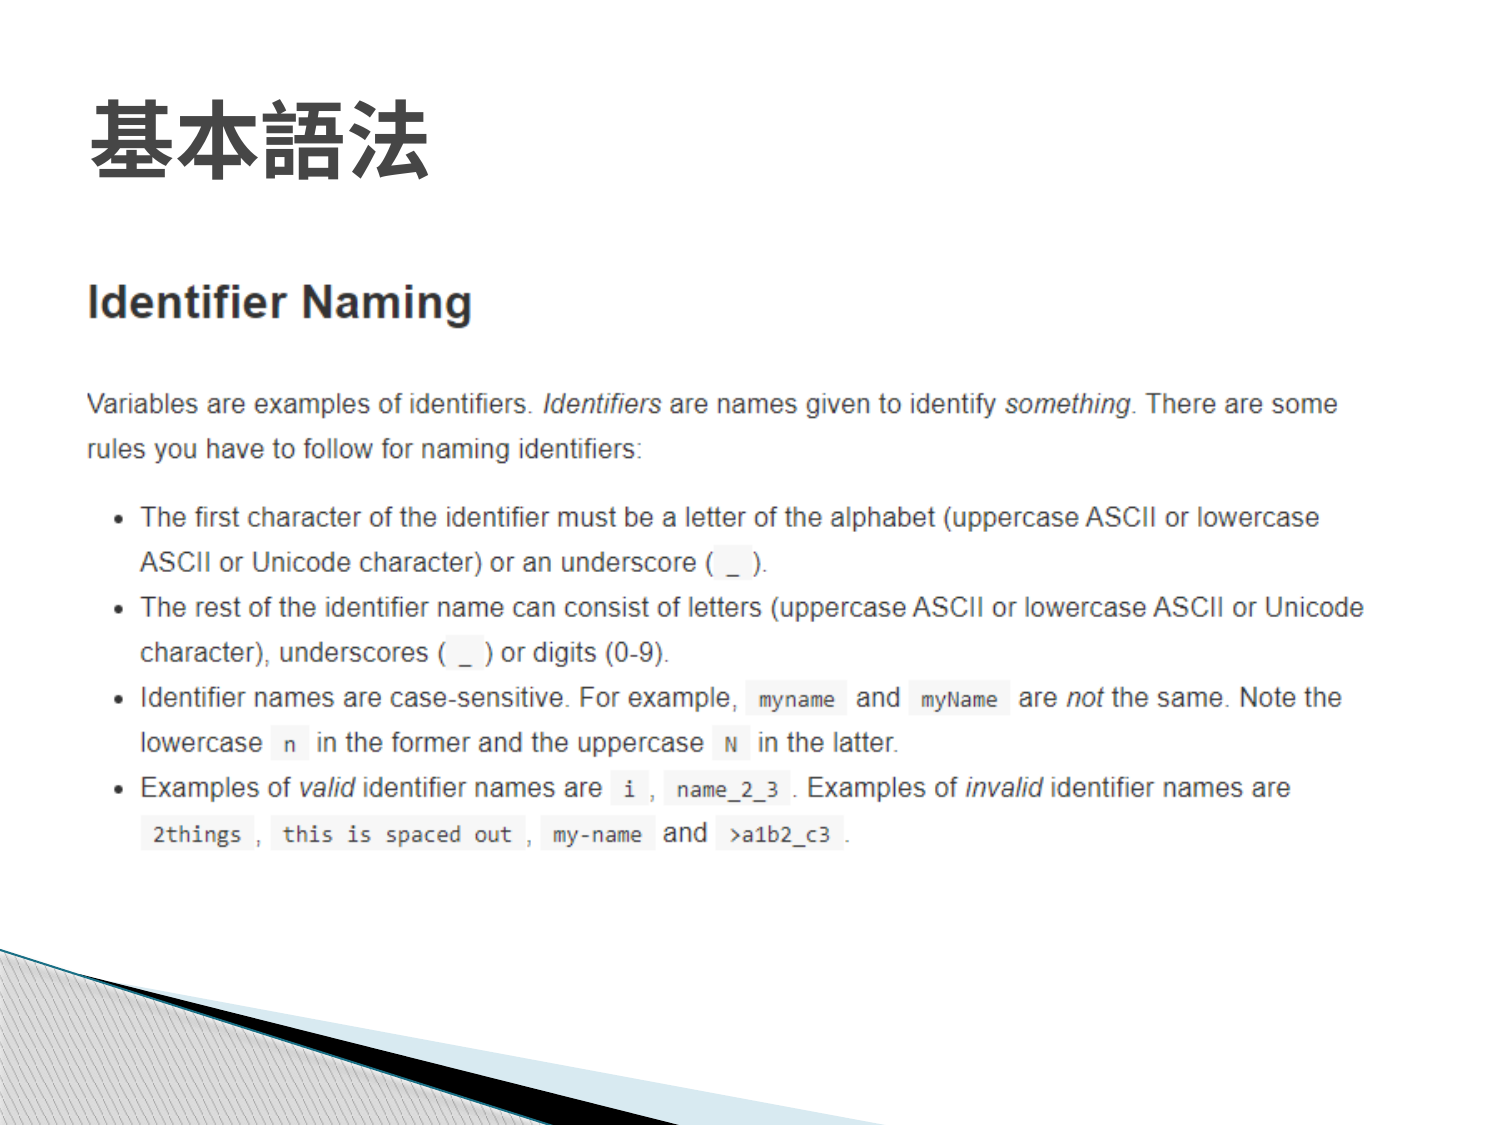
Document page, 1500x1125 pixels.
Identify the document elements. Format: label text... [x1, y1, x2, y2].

picture [52, 265, 1402, 894]
title 基本語法 [75, 45, 1425, 233]
